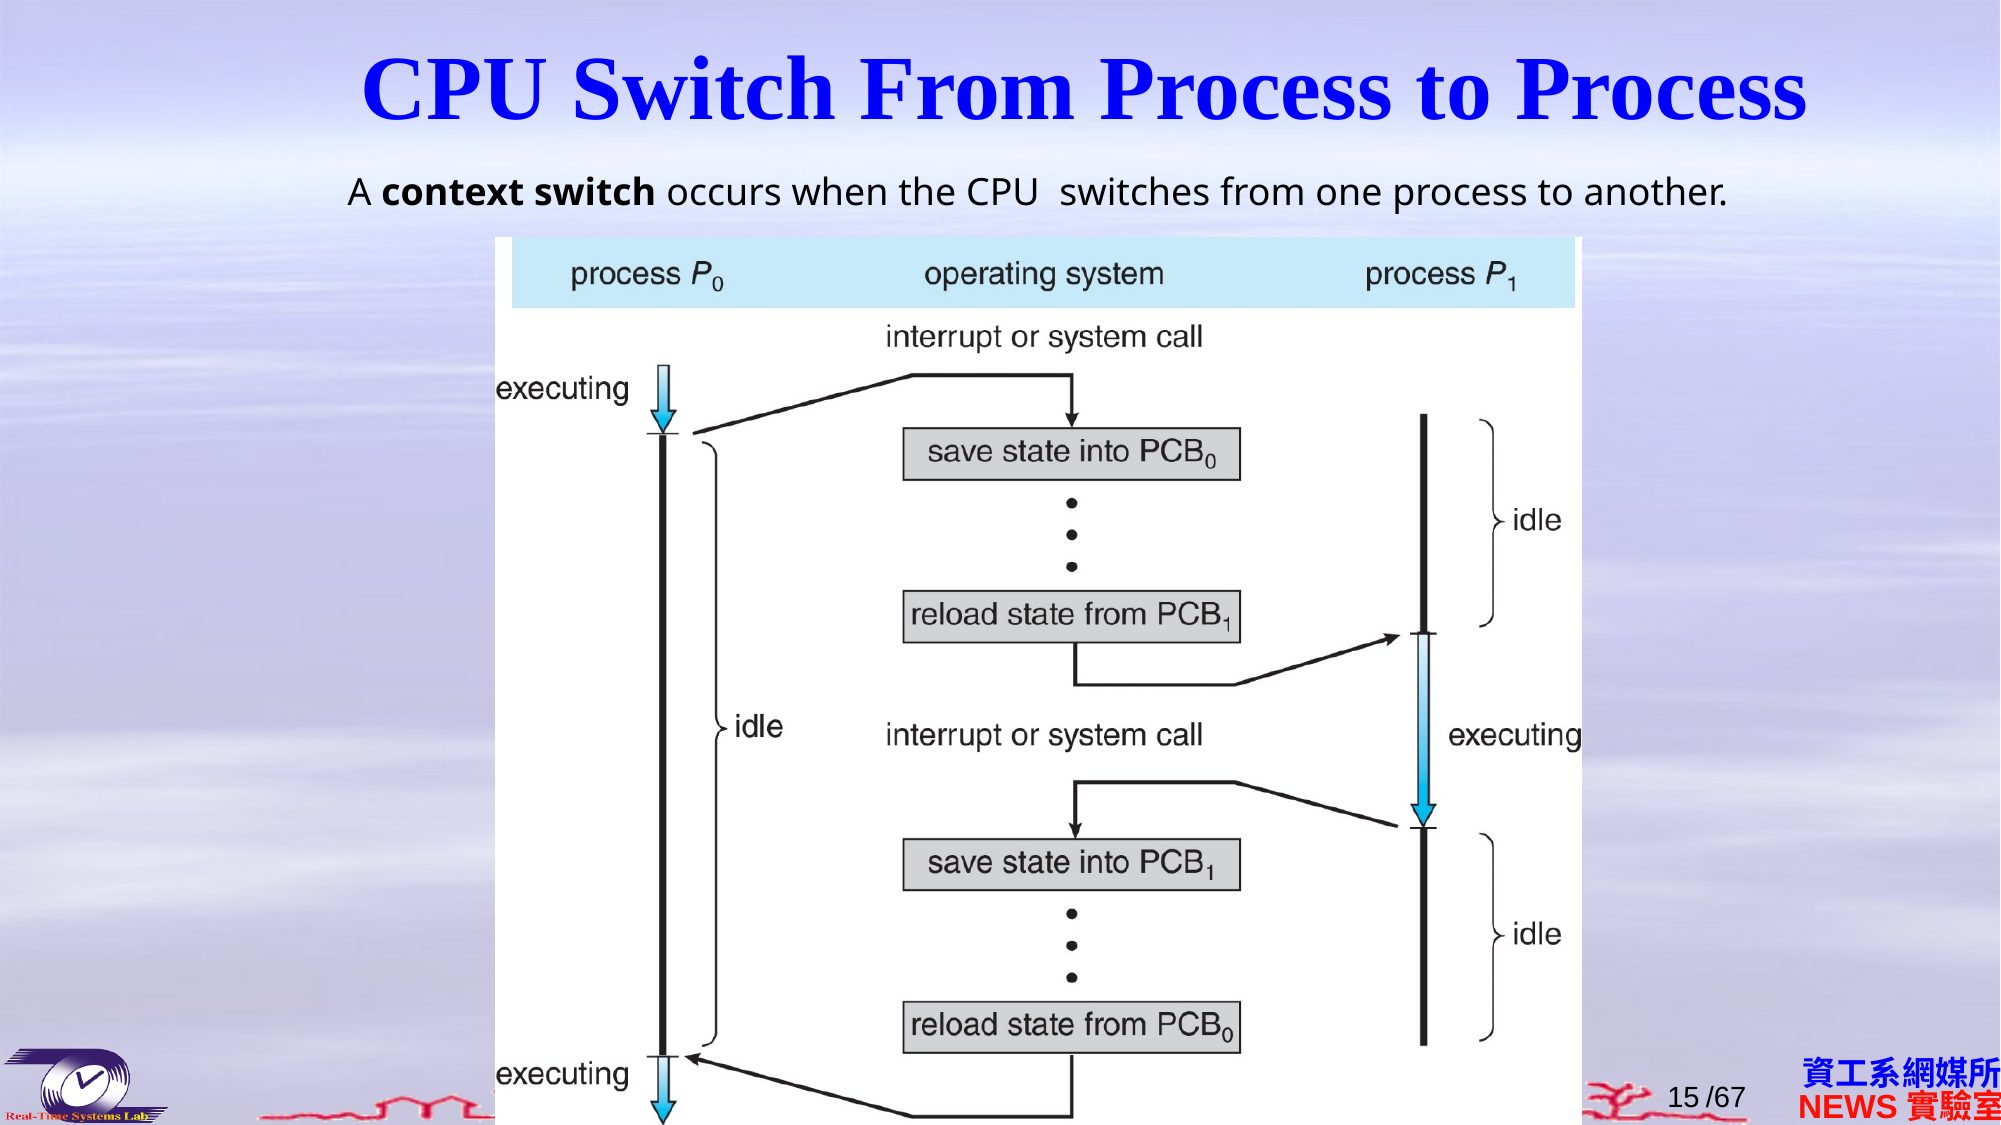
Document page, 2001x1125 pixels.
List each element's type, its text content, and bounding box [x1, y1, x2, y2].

text_box A context switch occurs when the CPU switches from one process to another. [196, 160, 1880, 221]
slide_number 14 [1585, 1070, 1715, 1125]
picture [0, 0, 2001, 1125]
title CPU Switch From Process to Process [244, 35, 1928, 130]
footer /67 [1715, 1070, 2000, 1125]
